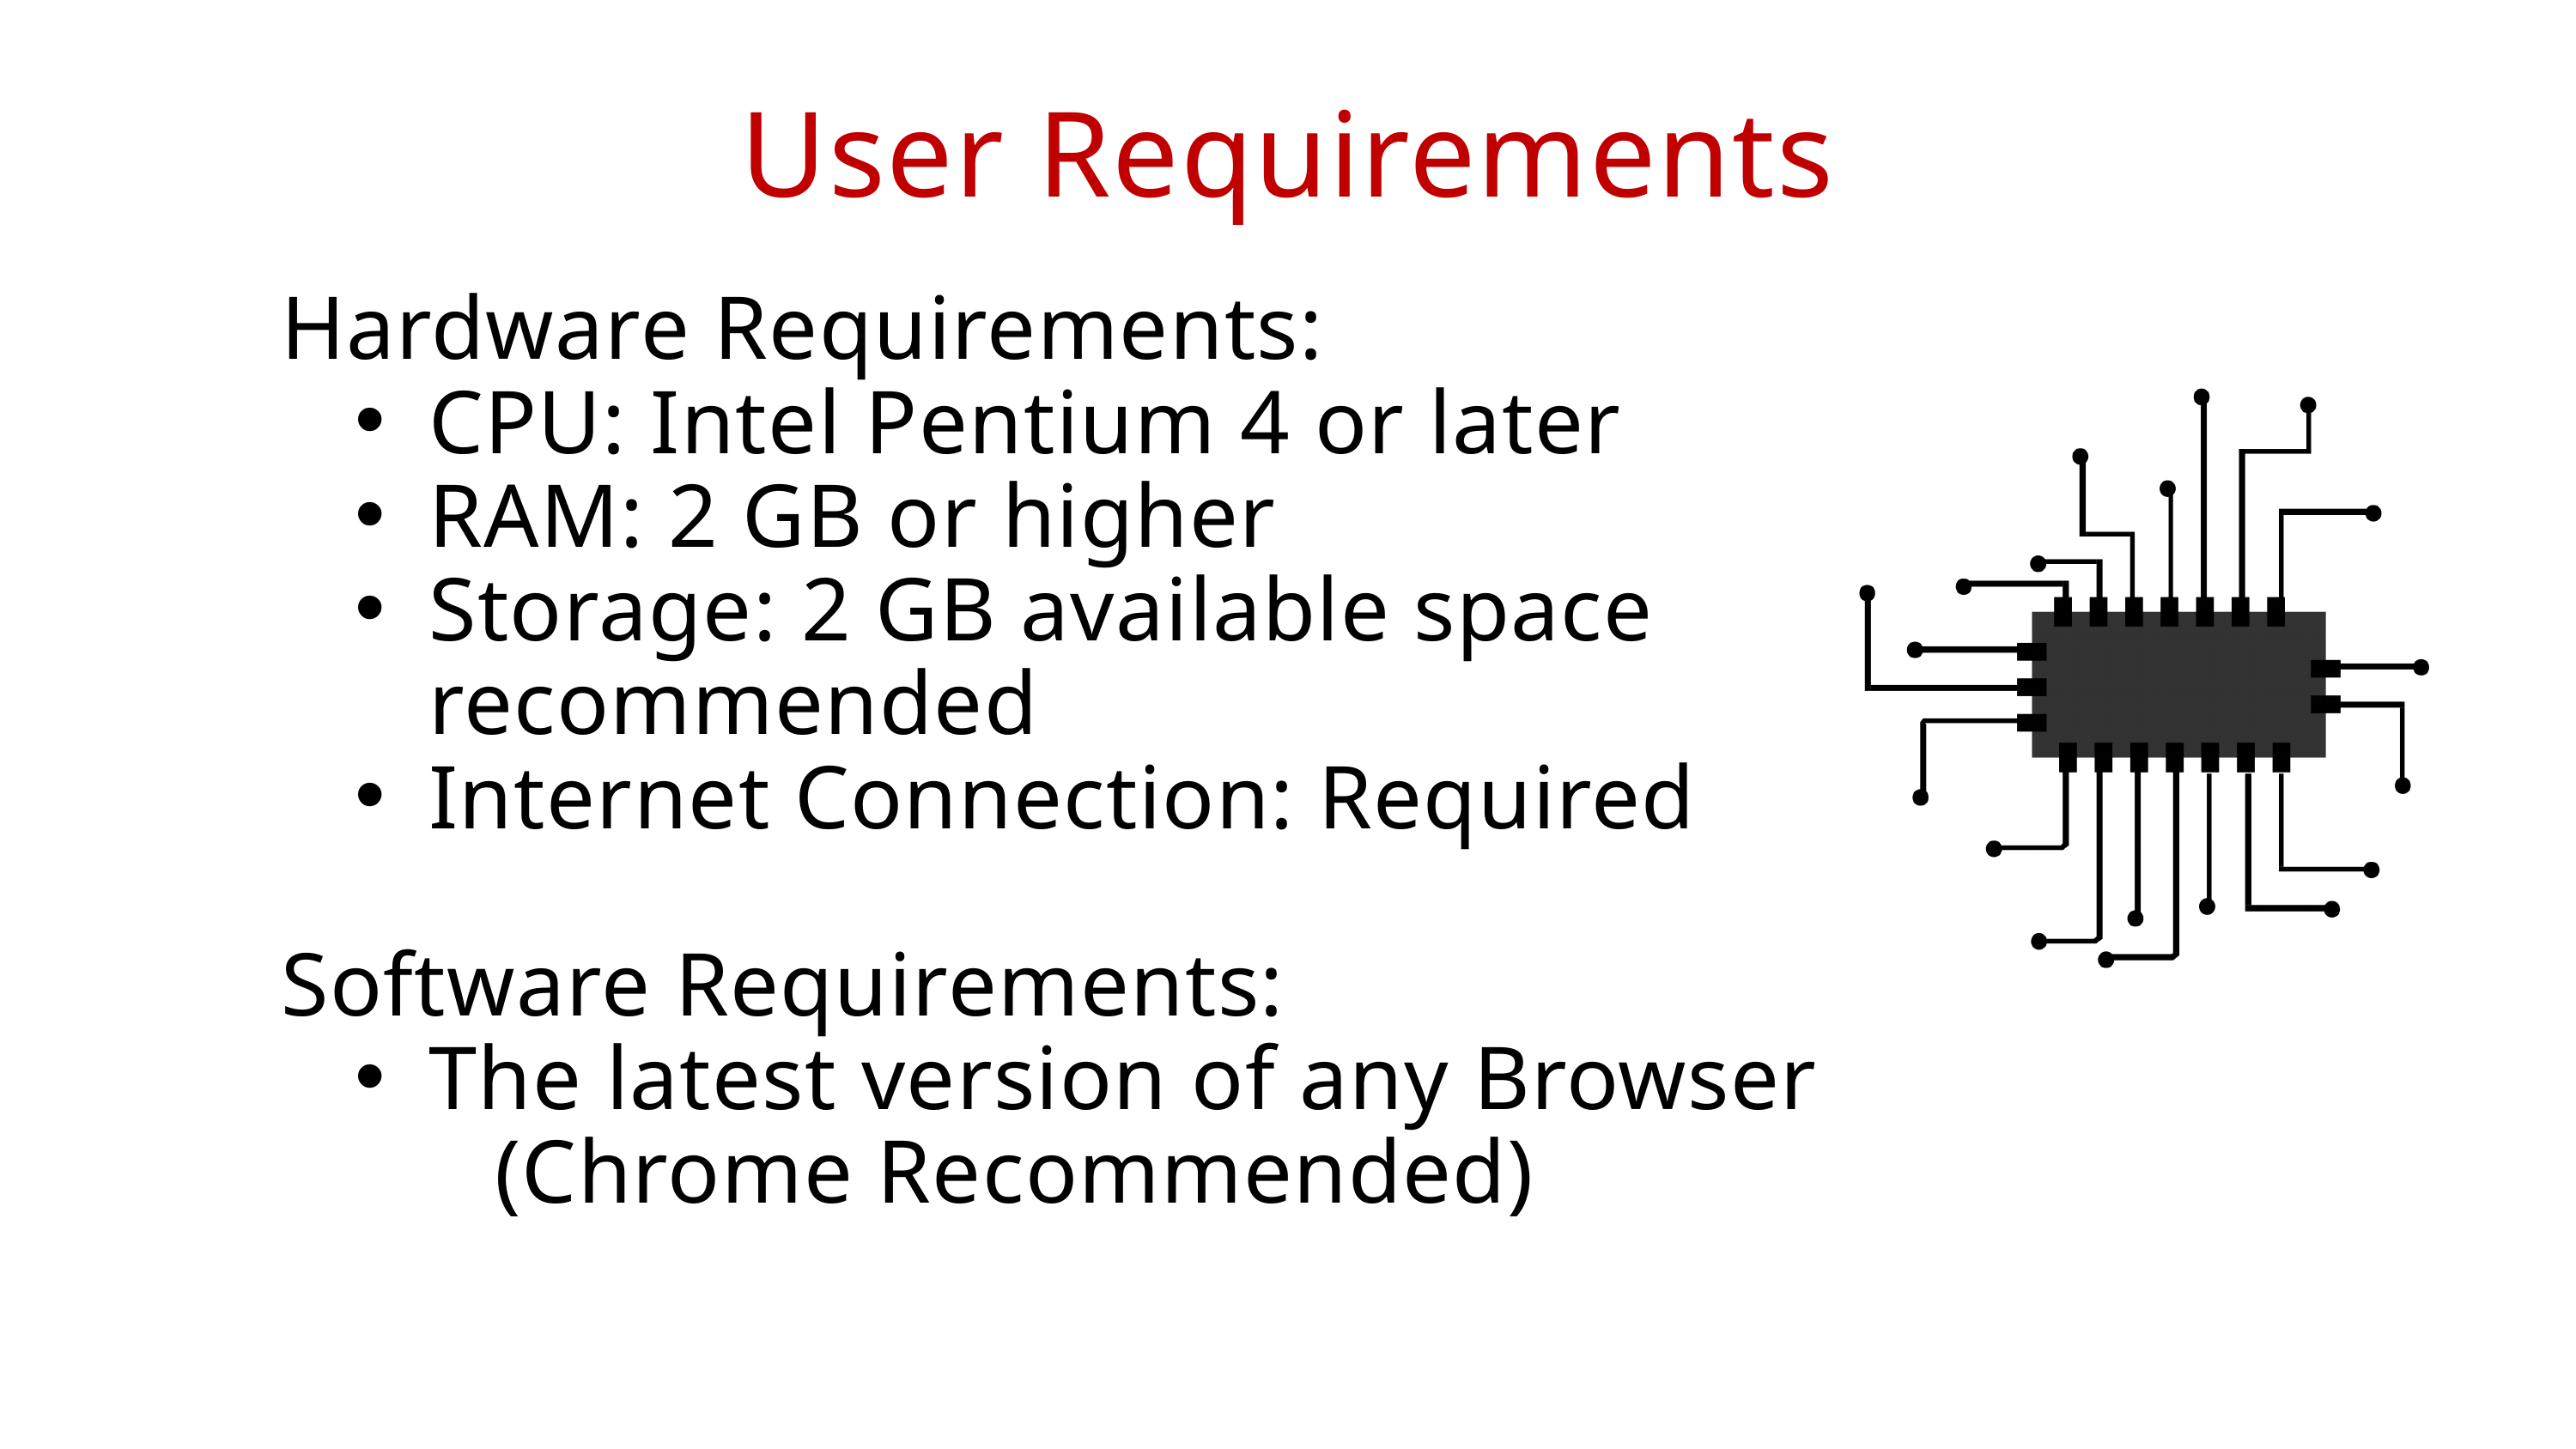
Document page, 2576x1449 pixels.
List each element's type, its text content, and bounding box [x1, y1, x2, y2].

picture [1856, 388, 2432, 968]
text_box User Requirements [190, 93, 2386, 221]
text_box Hardware Requirements: CPU: Intel Pentium 4 or later RAM: 2 GB or higher Storage: 2 GB available space recommended Internet Connection: Required Software Requirements: The latest version of any Browser (Chrome Recommended) [281, 283, 2005, 1315]
